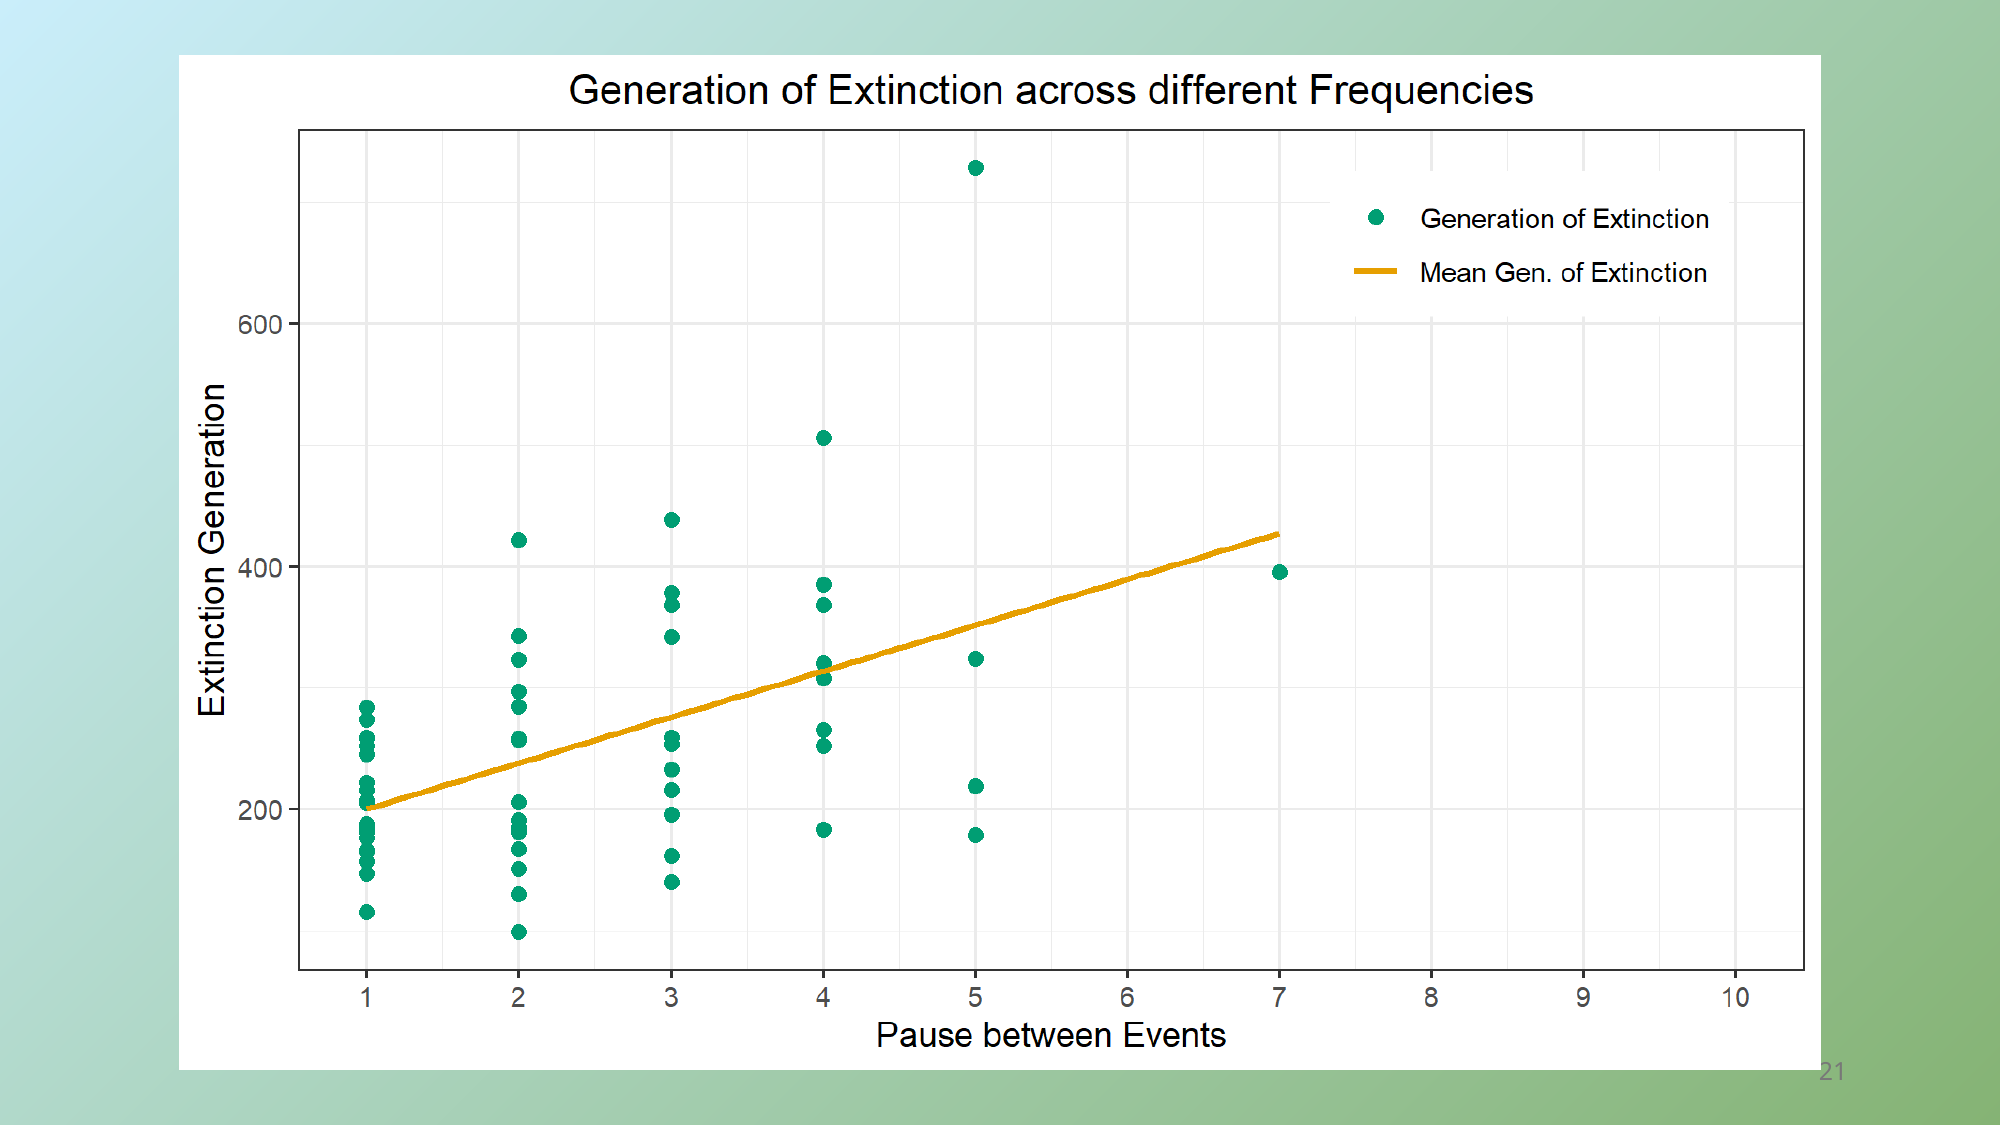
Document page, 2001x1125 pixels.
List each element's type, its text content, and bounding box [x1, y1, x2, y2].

slide_number 21 [1412, 1042, 1863, 1103]
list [179, 55, 1821, 1070]
